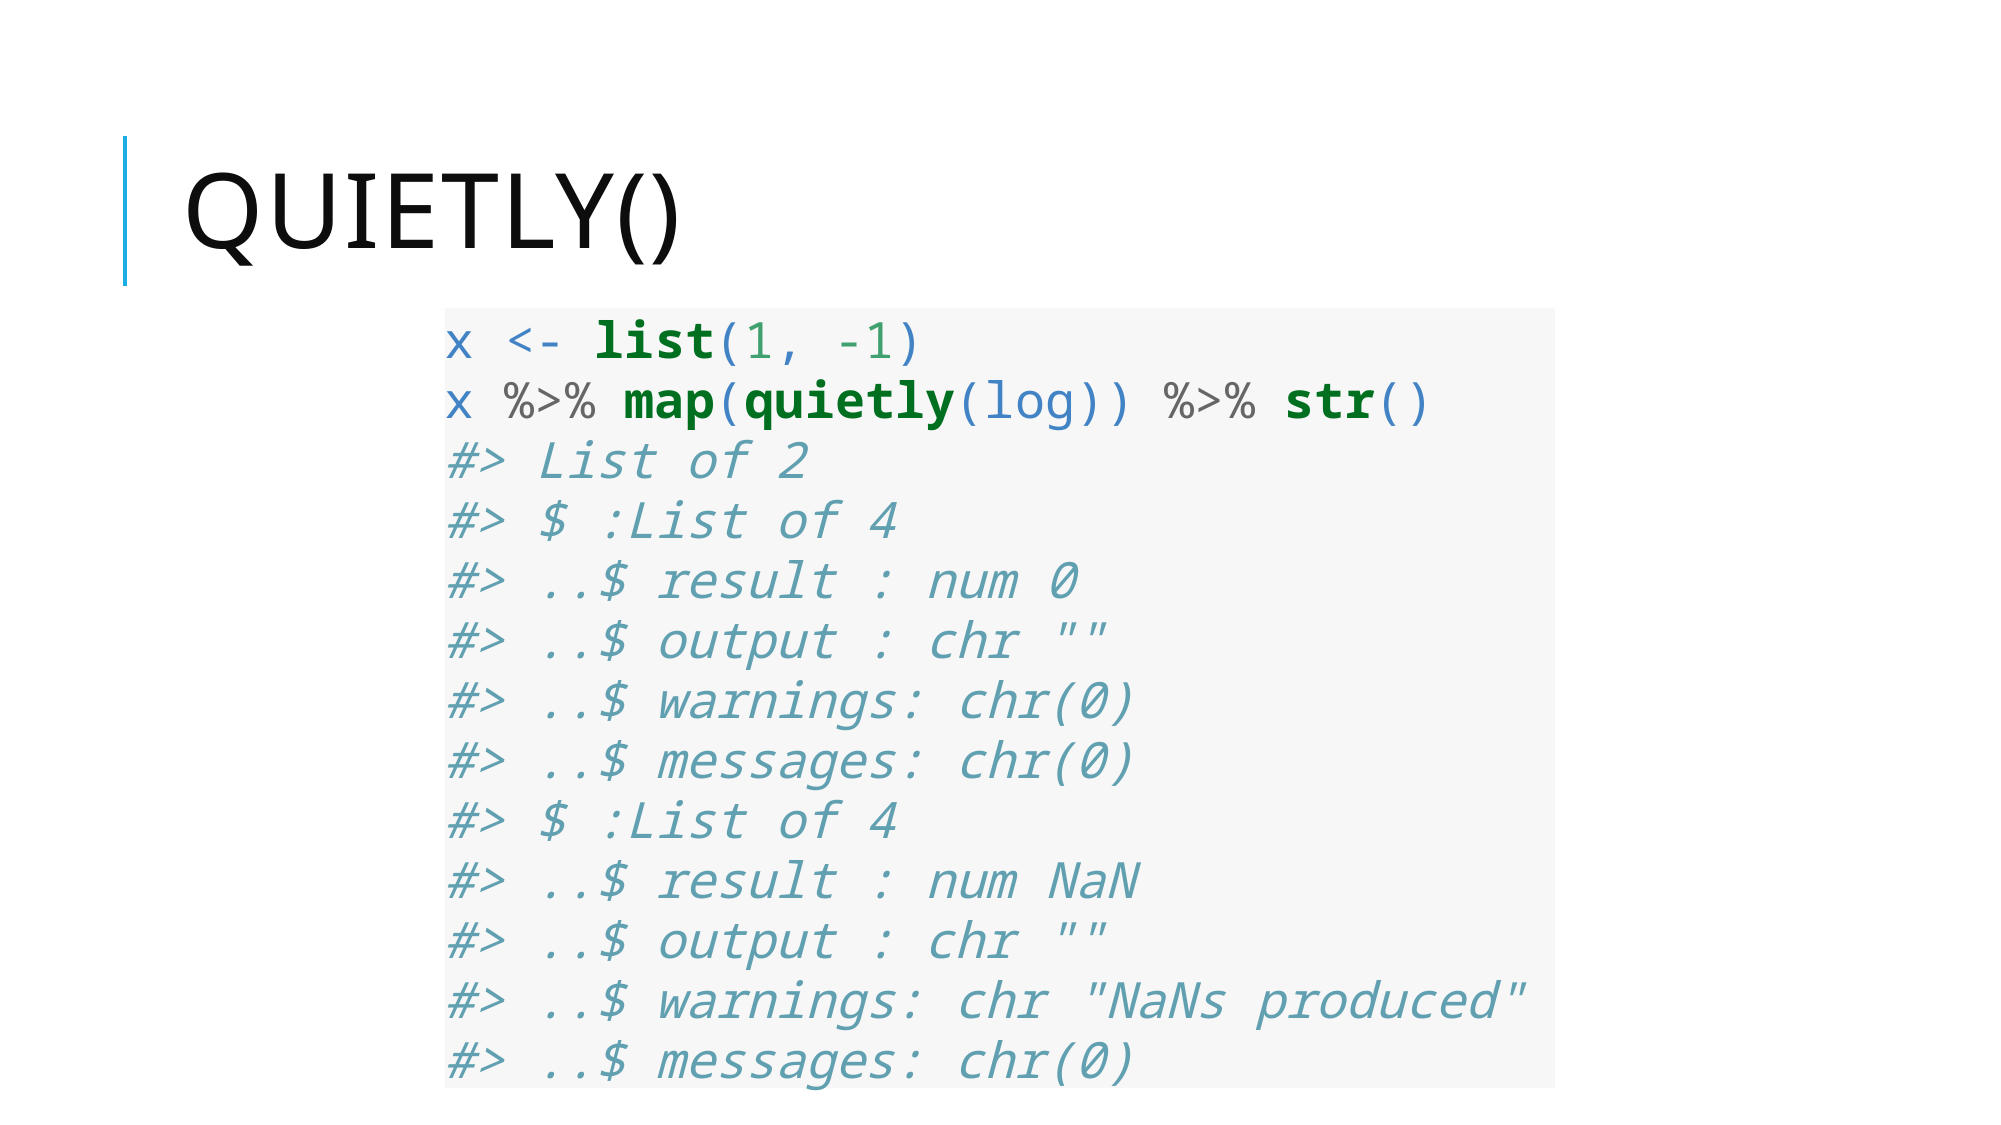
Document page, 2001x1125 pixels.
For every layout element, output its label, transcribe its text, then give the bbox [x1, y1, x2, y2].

title Quietly() [168, 96, 1763, 342]
text_box x <- list(1, -1) x %>% map(quietly(log)) %>% str() #> List of 2 #> $ :List of 4 #> ..$ result : num 0 #> ..$ output : chr "" #> ..$ warnings: chr(0) #> ..$ messages: chr(0) #> $ :List of 4 #> ..$ result : num NaN #> ..$ output : chr "" #> ..$ warnings: chr "NaNs produced" #> ..$ messages: chr(0) [444, 342, 1555, 1089]
